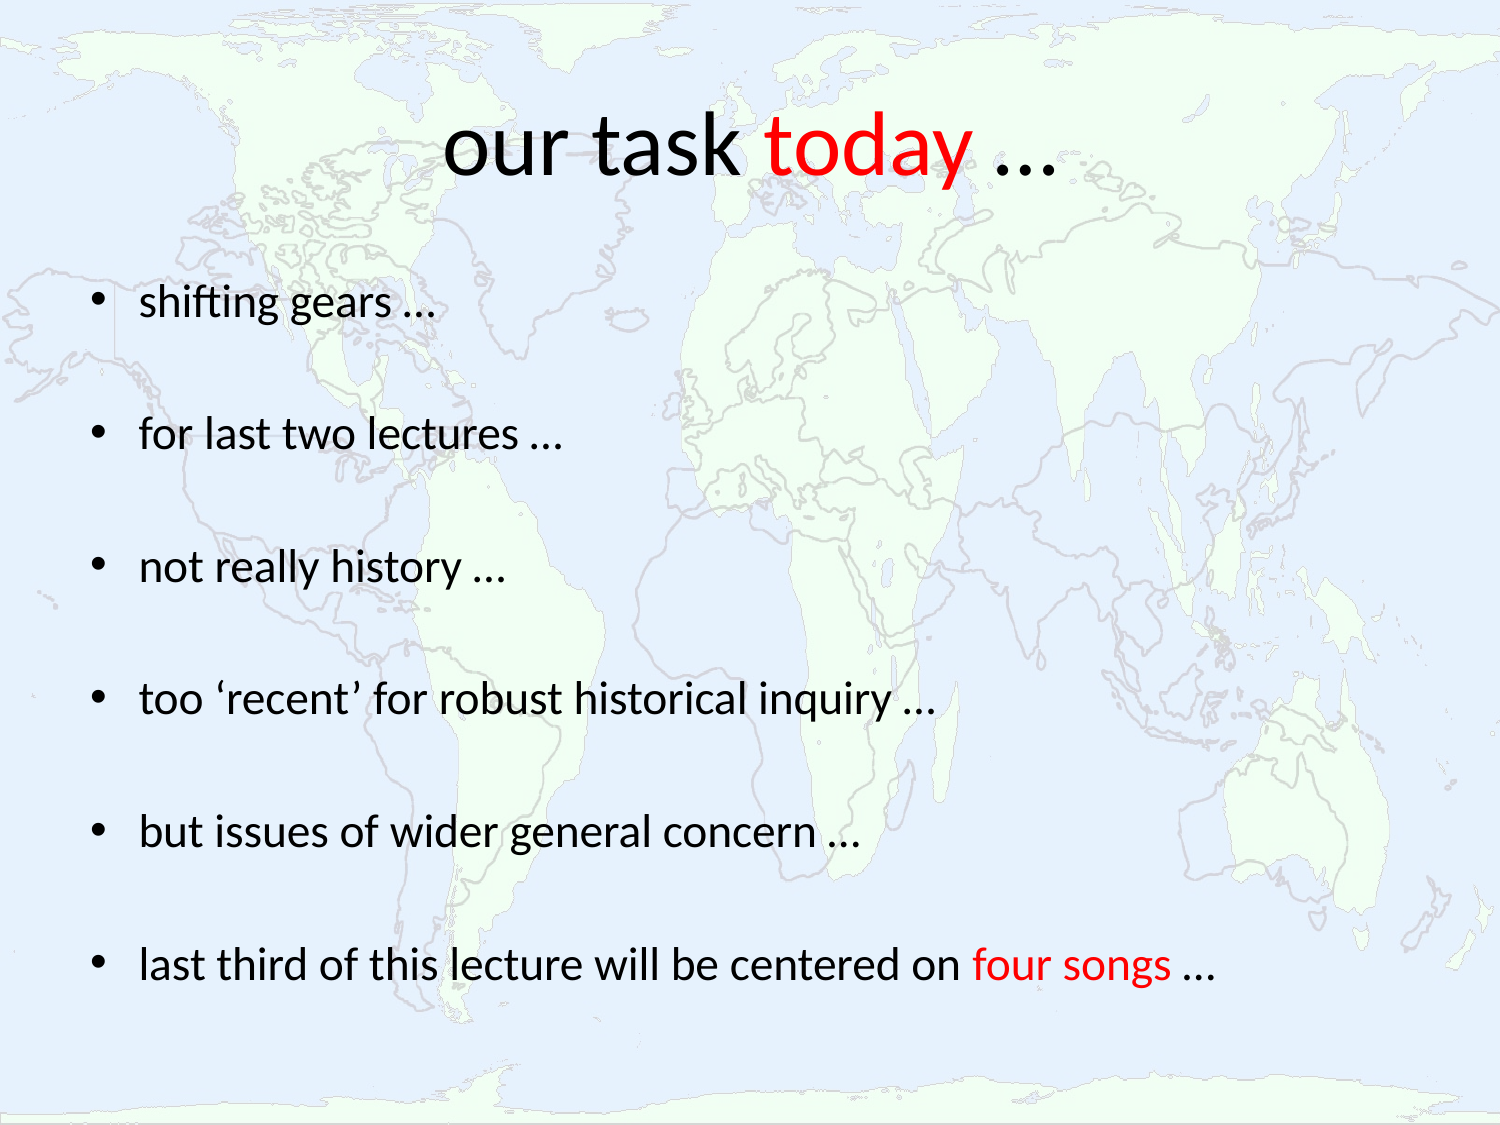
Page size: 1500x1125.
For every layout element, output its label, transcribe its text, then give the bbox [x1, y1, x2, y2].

list shifting gears … for last two lectures … not really history … too ‘recent’ for robust historical inquiry … but issues of wider general concern … last third of this lecture will be centered on four songs … [75, 262, 1425, 1005]
title our task today … [75, 45, 1425, 233]
